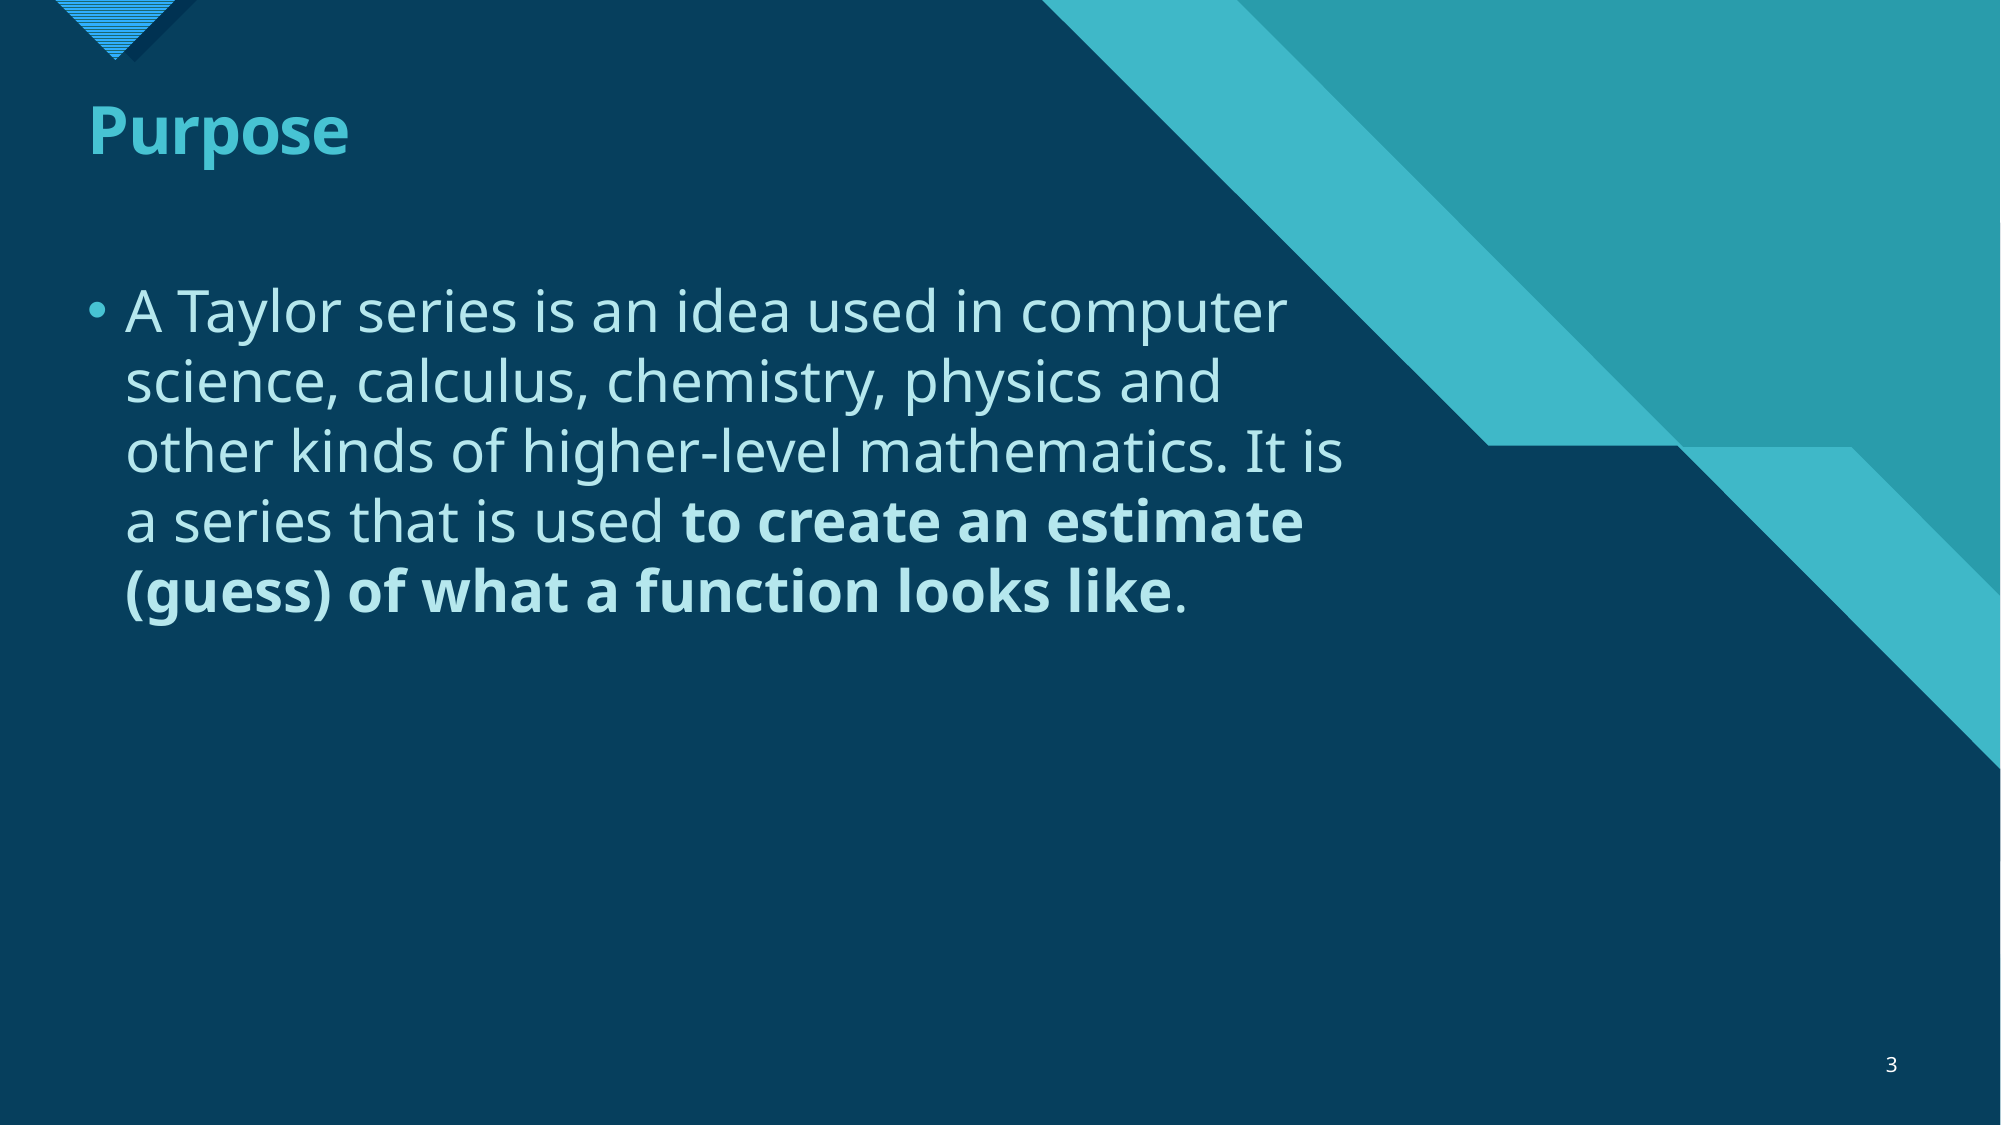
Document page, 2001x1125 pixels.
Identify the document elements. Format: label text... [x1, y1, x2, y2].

list A Taylor series is an idea used in computer science, calculus, chemistry, physics and other kinds of higher-level mathematics. It is a series that is used to create an estimate (guess) of what a function looks like. [72, 266, 1403, 939]
slide_number 3 [1845, 1035, 1913, 1096]
title Purpose [72, 89, 1913, 177]
